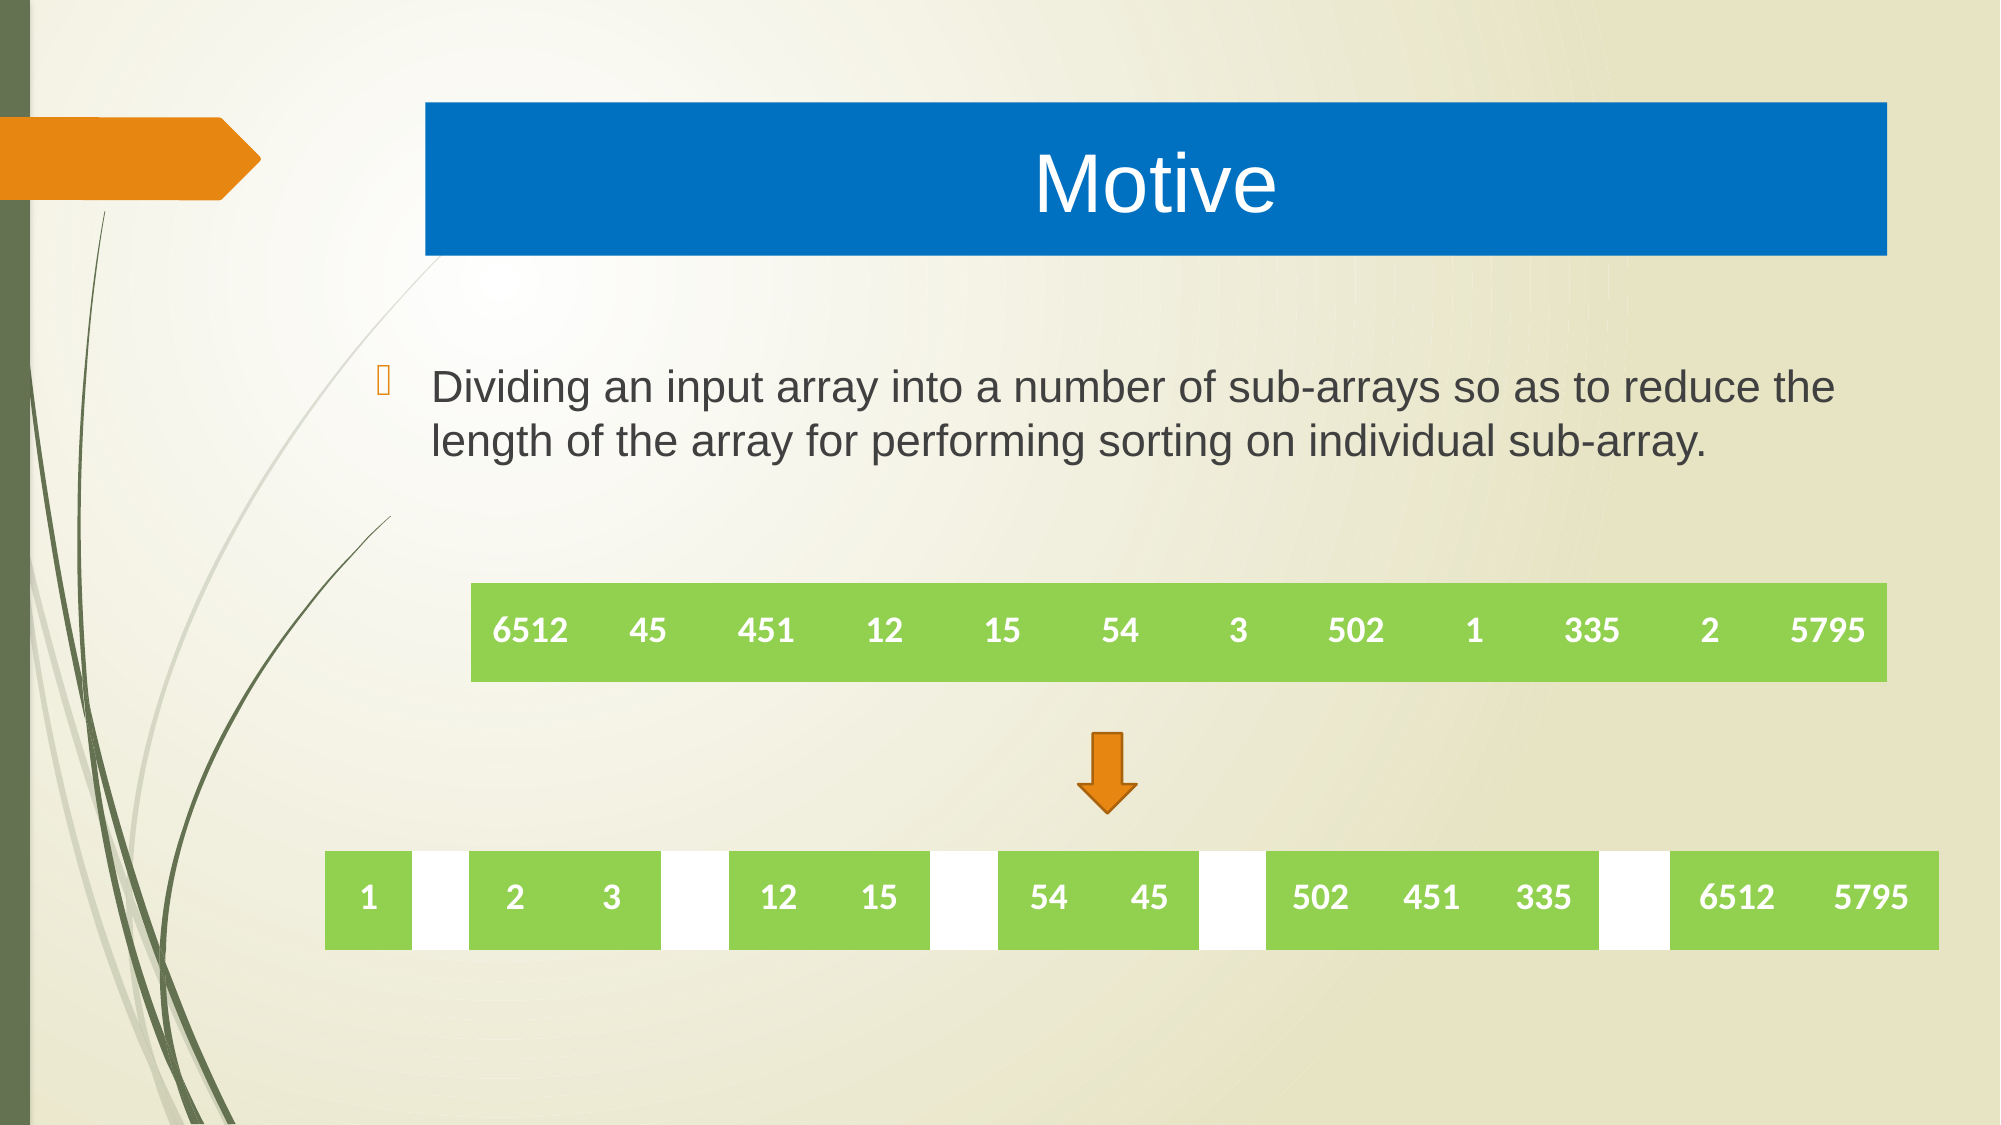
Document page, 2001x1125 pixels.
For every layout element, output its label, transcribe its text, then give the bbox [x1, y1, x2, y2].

table_header 54 [998, 851, 1100, 950]
table_header 45 [589, 583, 707, 682]
table_header 15 [943, 583, 1061, 682]
table_header [1199, 851, 1266, 950]
table_header 12 [825, 583, 943, 682]
table_header 5795 [1769, 583, 1887, 682]
table_header 45 [1100, 851, 1199, 950]
table_header 3 [1179, 583, 1297, 682]
table_header 2 [1651, 583, 1769, 682]
table_header 12 [729, 851, 828, 950]
table_header 5795 [1804, 851, 1939, 950]
table_header 3 [562, 851, 661, 950]
table_header 335 [1533, 583, 1651, 682]
table_header [661, 851, 729, 950]
table_header 451 [707, 583, 825, 682]
table_header 6512 [1670, 851, 1804, 950]
title Motive [425, 102, 1888, 256]
list Dividing an input array into a number of sub-arrays so as to reduce the length of the array for performing sorting on individual sub-array. [361, 350, 1888, 514]
table_header [930, 851, 998, 950]
table_header 15 [828, 851, 930, 950]
text_box [1076, 731, 1138, 815]
table_header 54 [1061, 583, 1179, 682]
table_header 1 [1415, 583, 1533, 682]
table_header [1599, 851, 1670, 950]
table_header 6512 [471, 583, 589, 682]
table_header 451 [1375, 851, 1489, 950]
table_header 502 [1266, 851, 1375, 950]
table_header 2 [469, 851, 562, 950]
table_header 1 [325, 851, 412, 950]
table_header [412, 851, 469, 950]
table_header 335 [1489, 851, 1599, 950]
table_header 502 [1297, 583, 1415, 682]
